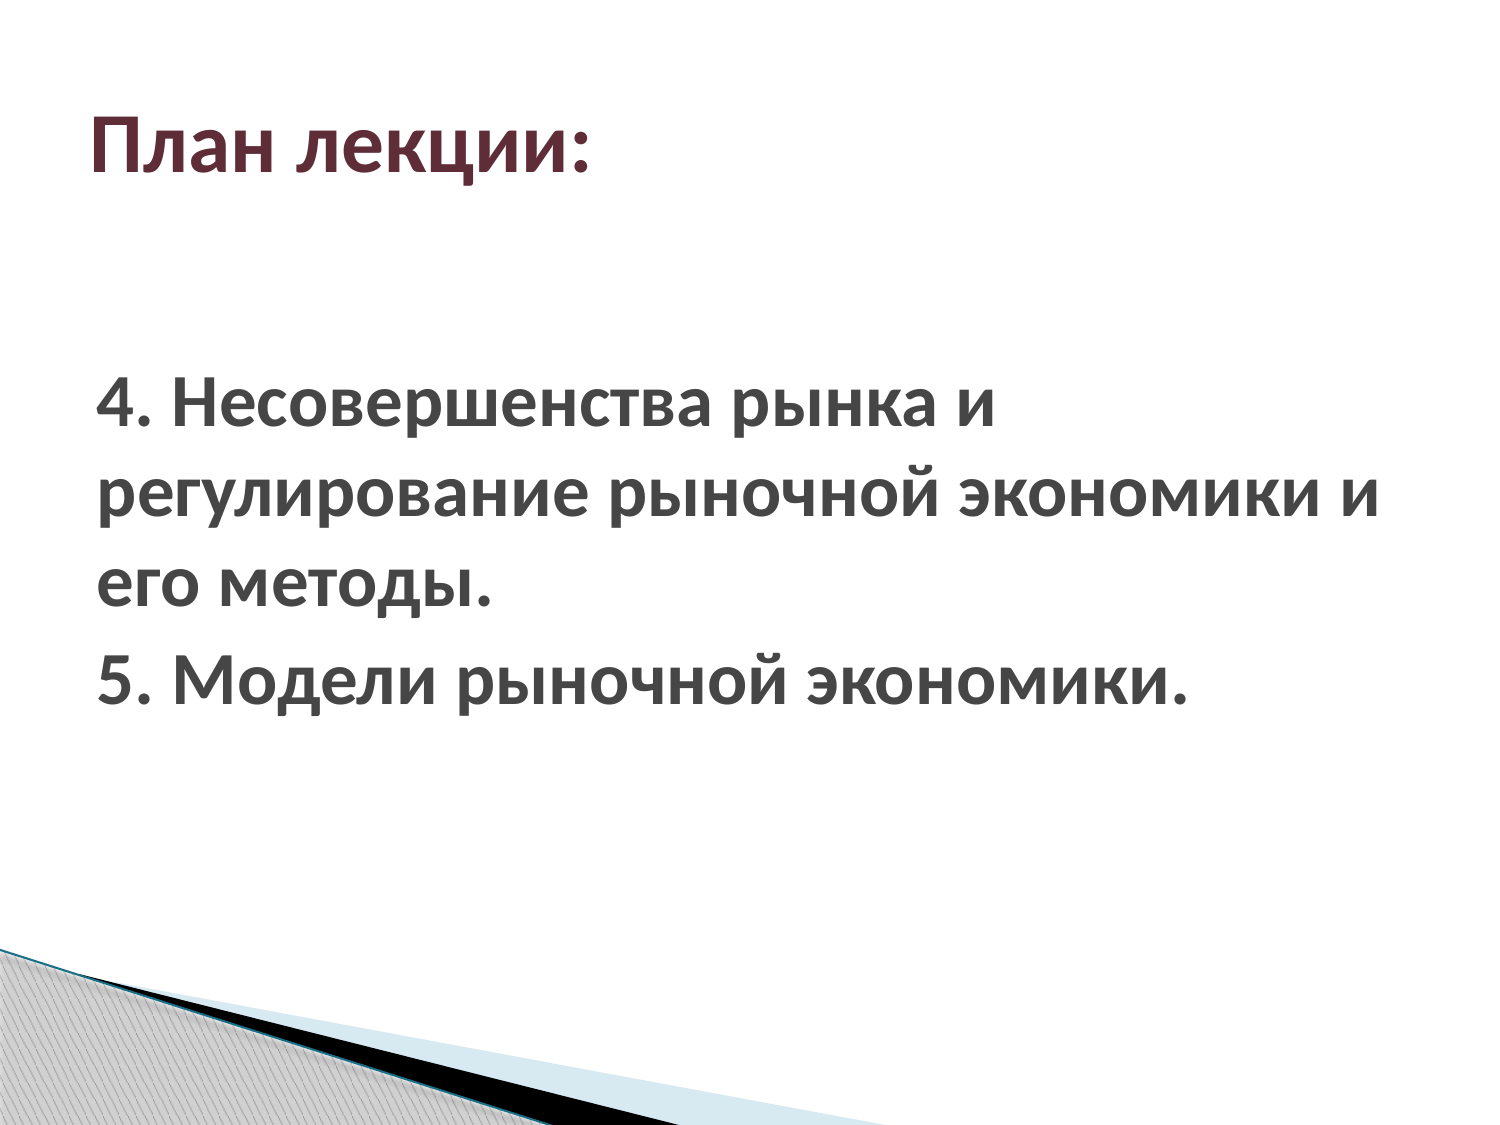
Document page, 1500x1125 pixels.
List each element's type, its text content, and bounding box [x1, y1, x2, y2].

list 4. Несовершенства рынка и регулирование рыночной экономики и его методы. 5. Модели рыночной экономики. [82, 233, 1417, 1034]
title План лекции: [75, 45, 1425, 233]
